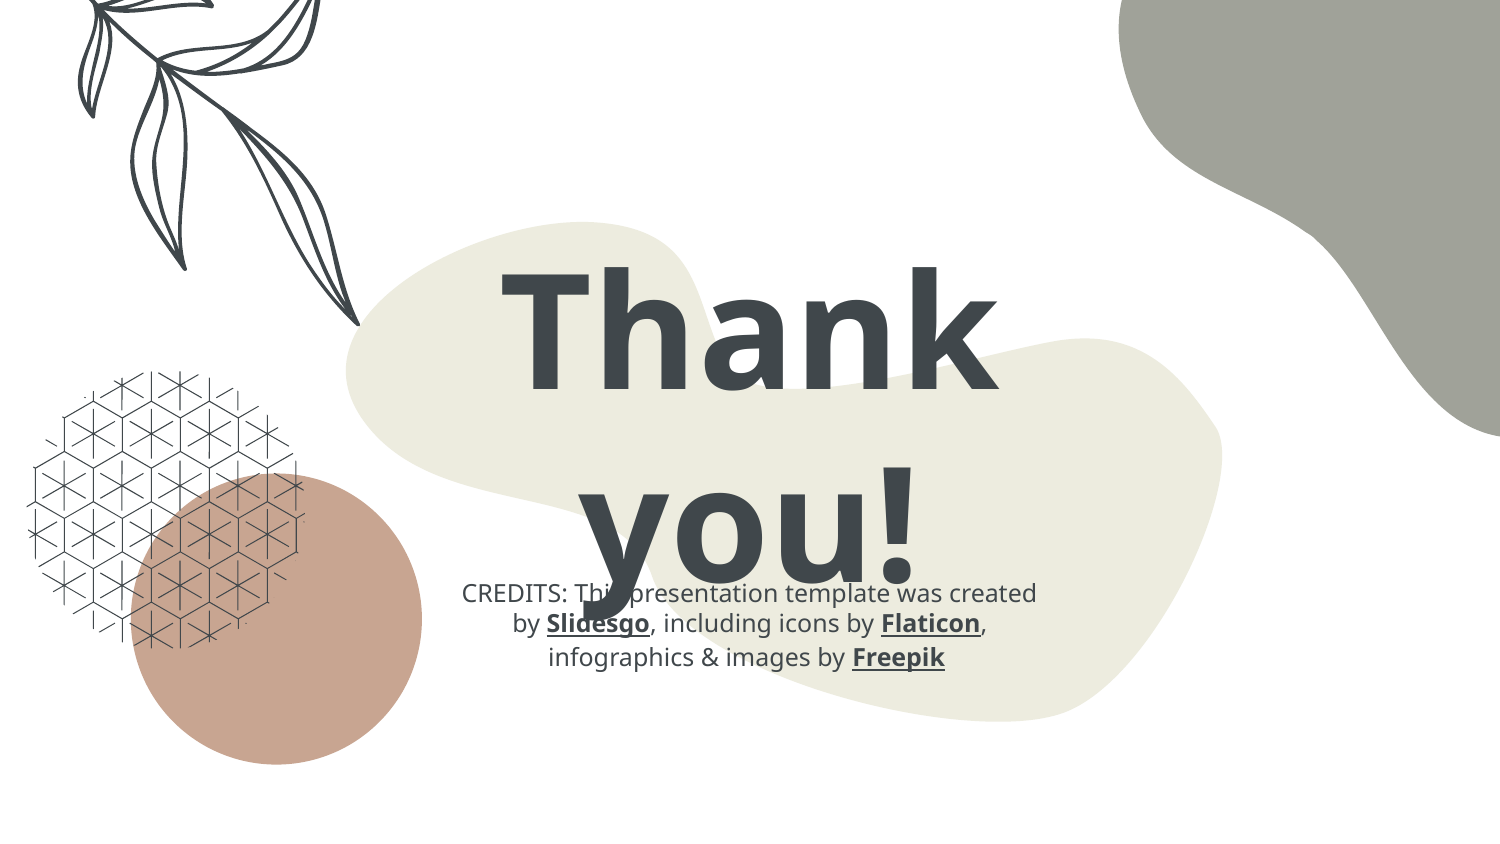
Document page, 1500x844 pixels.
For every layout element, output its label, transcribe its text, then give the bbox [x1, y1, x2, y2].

title Thank you! [310, 334, 1190, 510]
